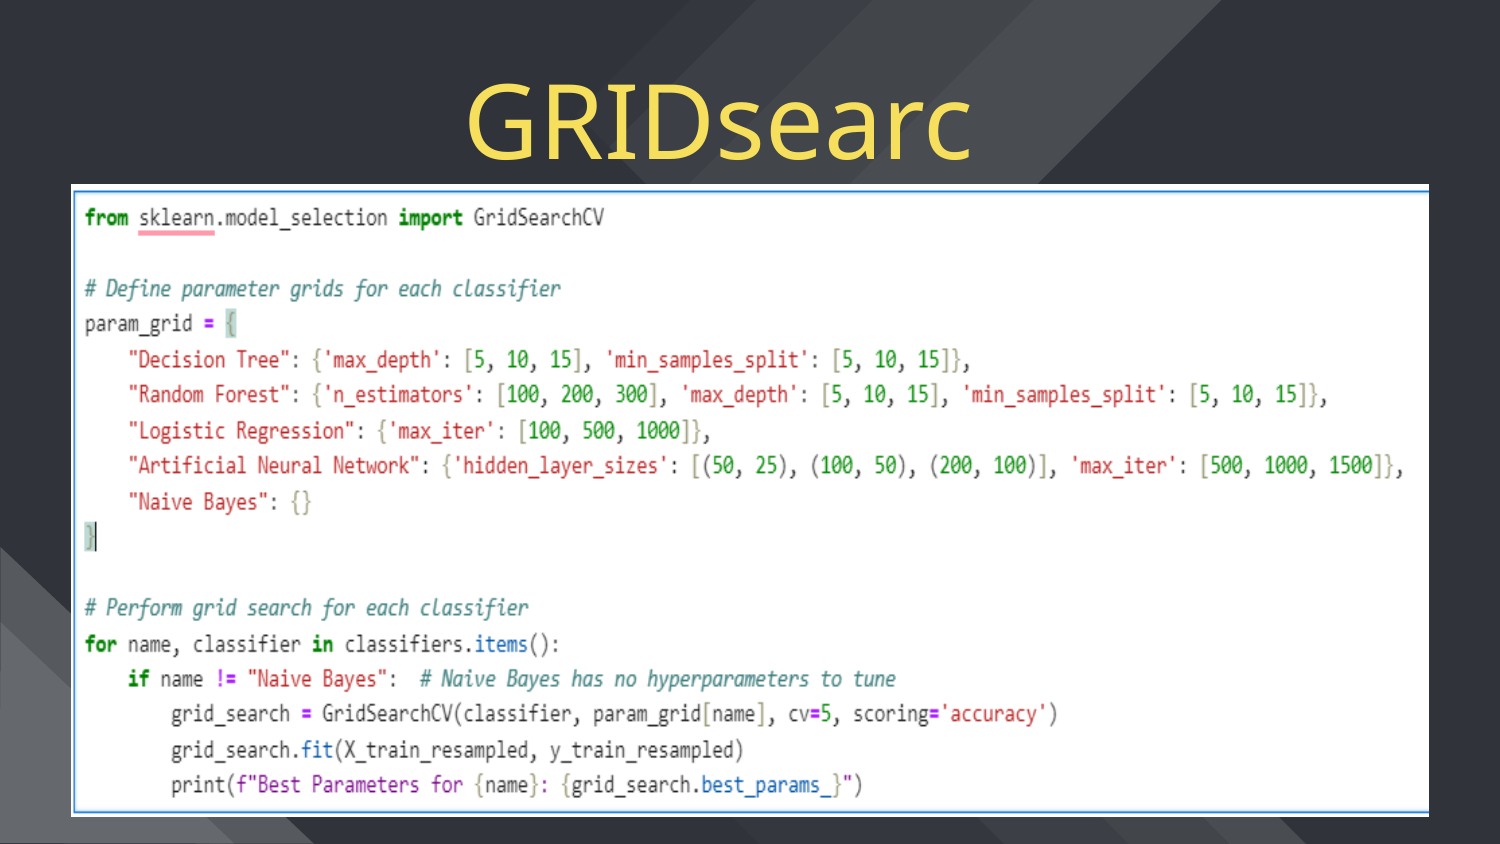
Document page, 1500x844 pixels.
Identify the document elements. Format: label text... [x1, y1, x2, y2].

picture [71, 183, 1429, 817]
title GRIDsearchCV [419, 40, 1019, 175]
